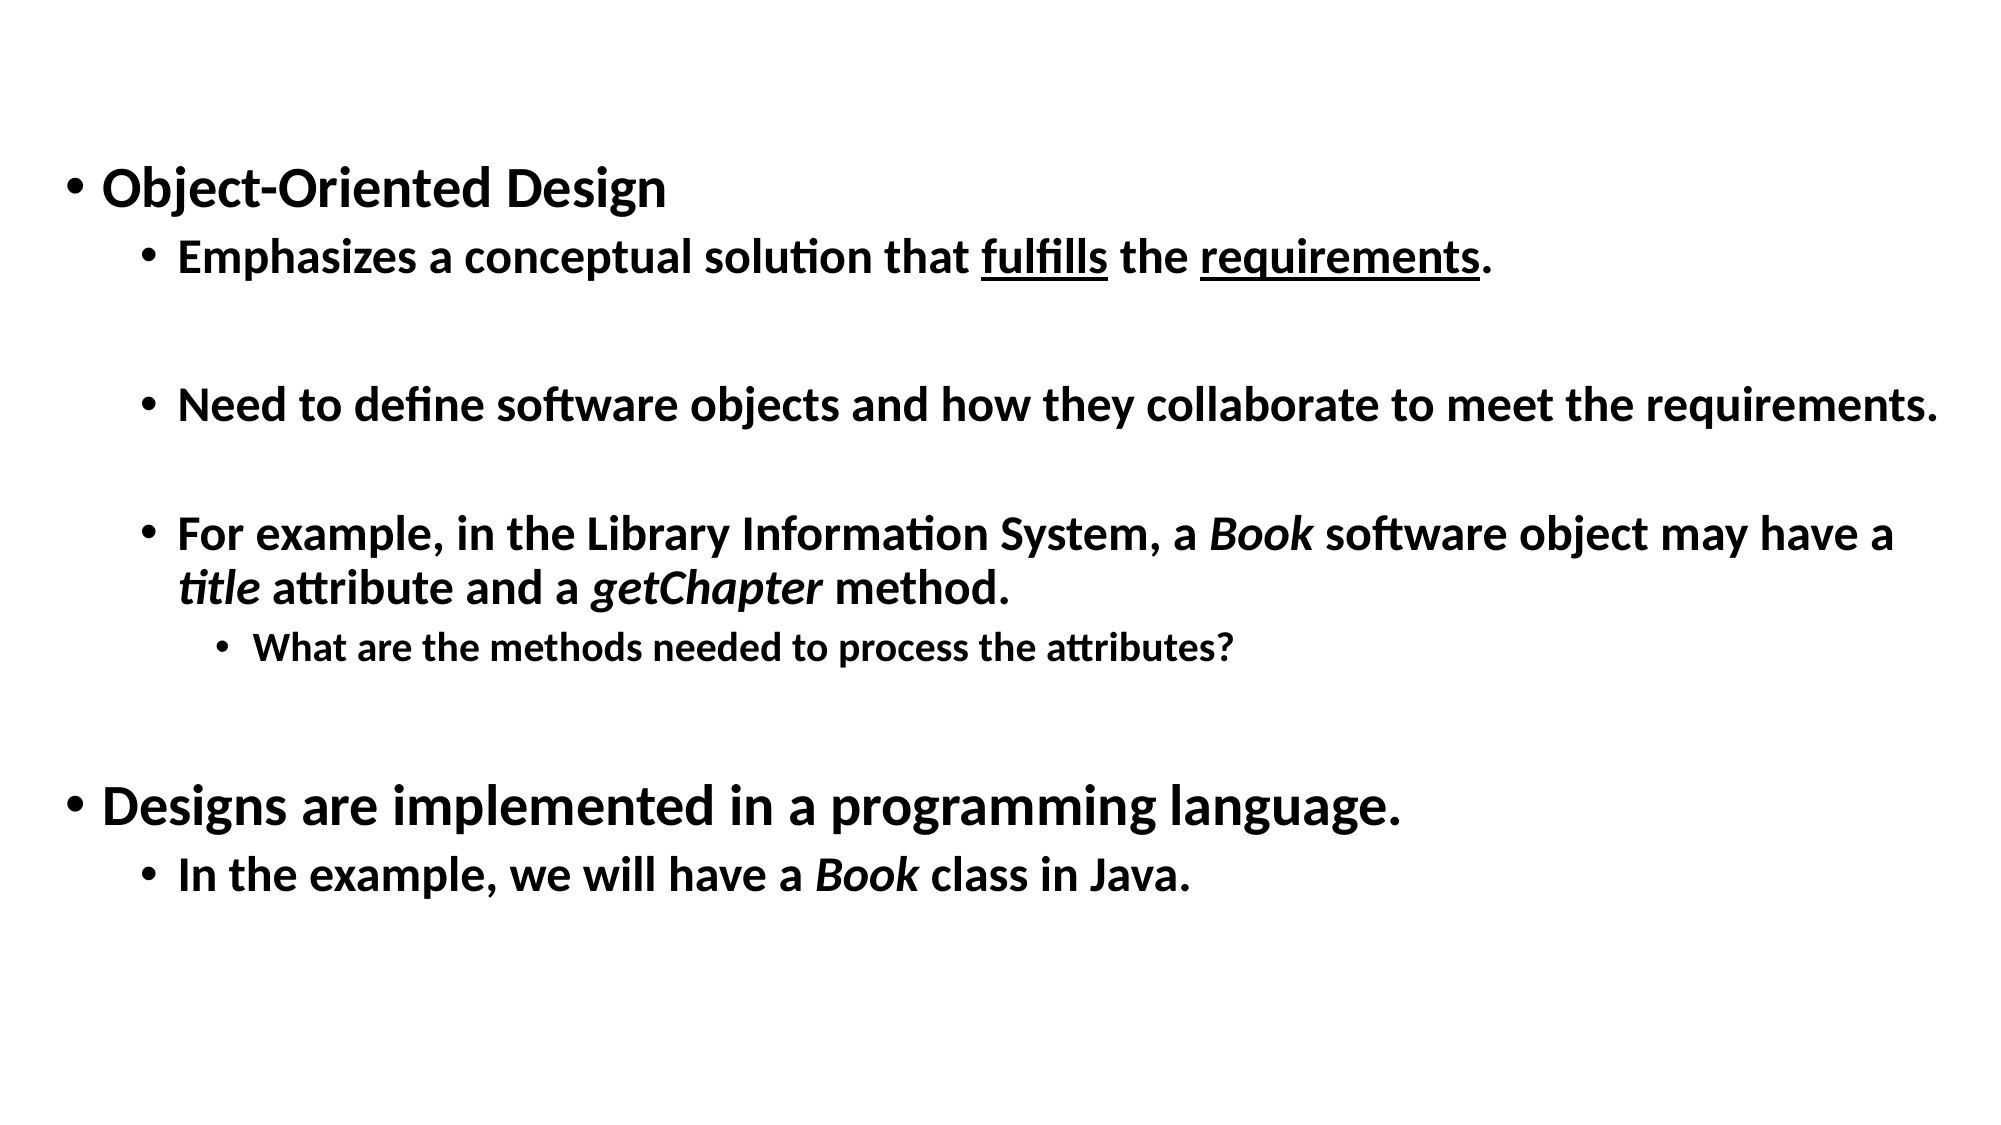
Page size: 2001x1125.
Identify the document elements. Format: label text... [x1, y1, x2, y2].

text_box Object-Oriented Design Emphasizes a conceptual solution that fulfills the requirements. Need to define software objects and how they collaborate to meet the requirements. For example, in the Library Information System, a Book software object may have a title attribute and a getChapter method. What are the methods needed to process the attributes? Designs are implemented in a programming language. In the example, we will have a Book class in Java. [49, 149, 1970, 1041]
